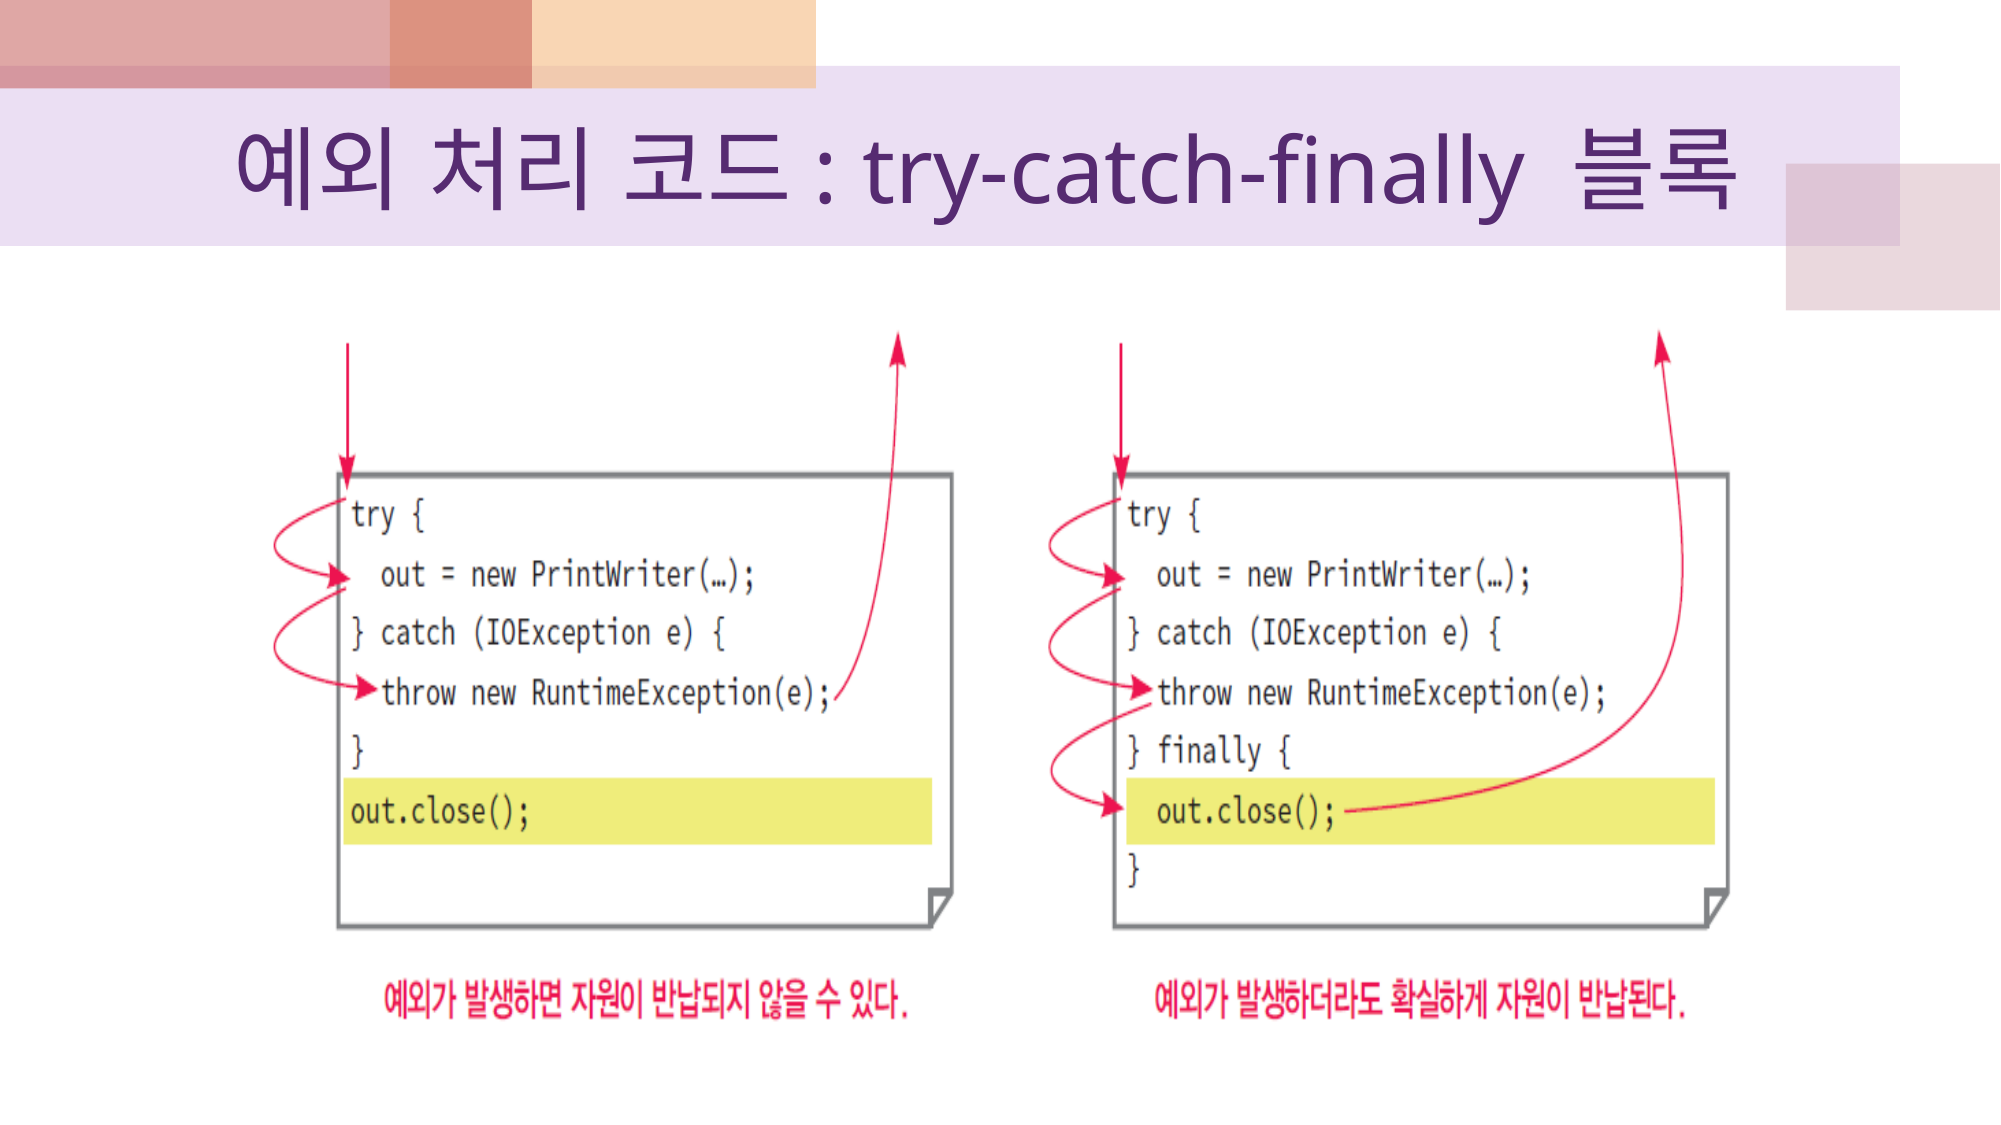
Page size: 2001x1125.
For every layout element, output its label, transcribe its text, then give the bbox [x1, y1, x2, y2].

title 예외 처리 코드: try-catch-finally 블록 [99, 88, 1900, 246]
picture [252, 290, 1748, 1041]
